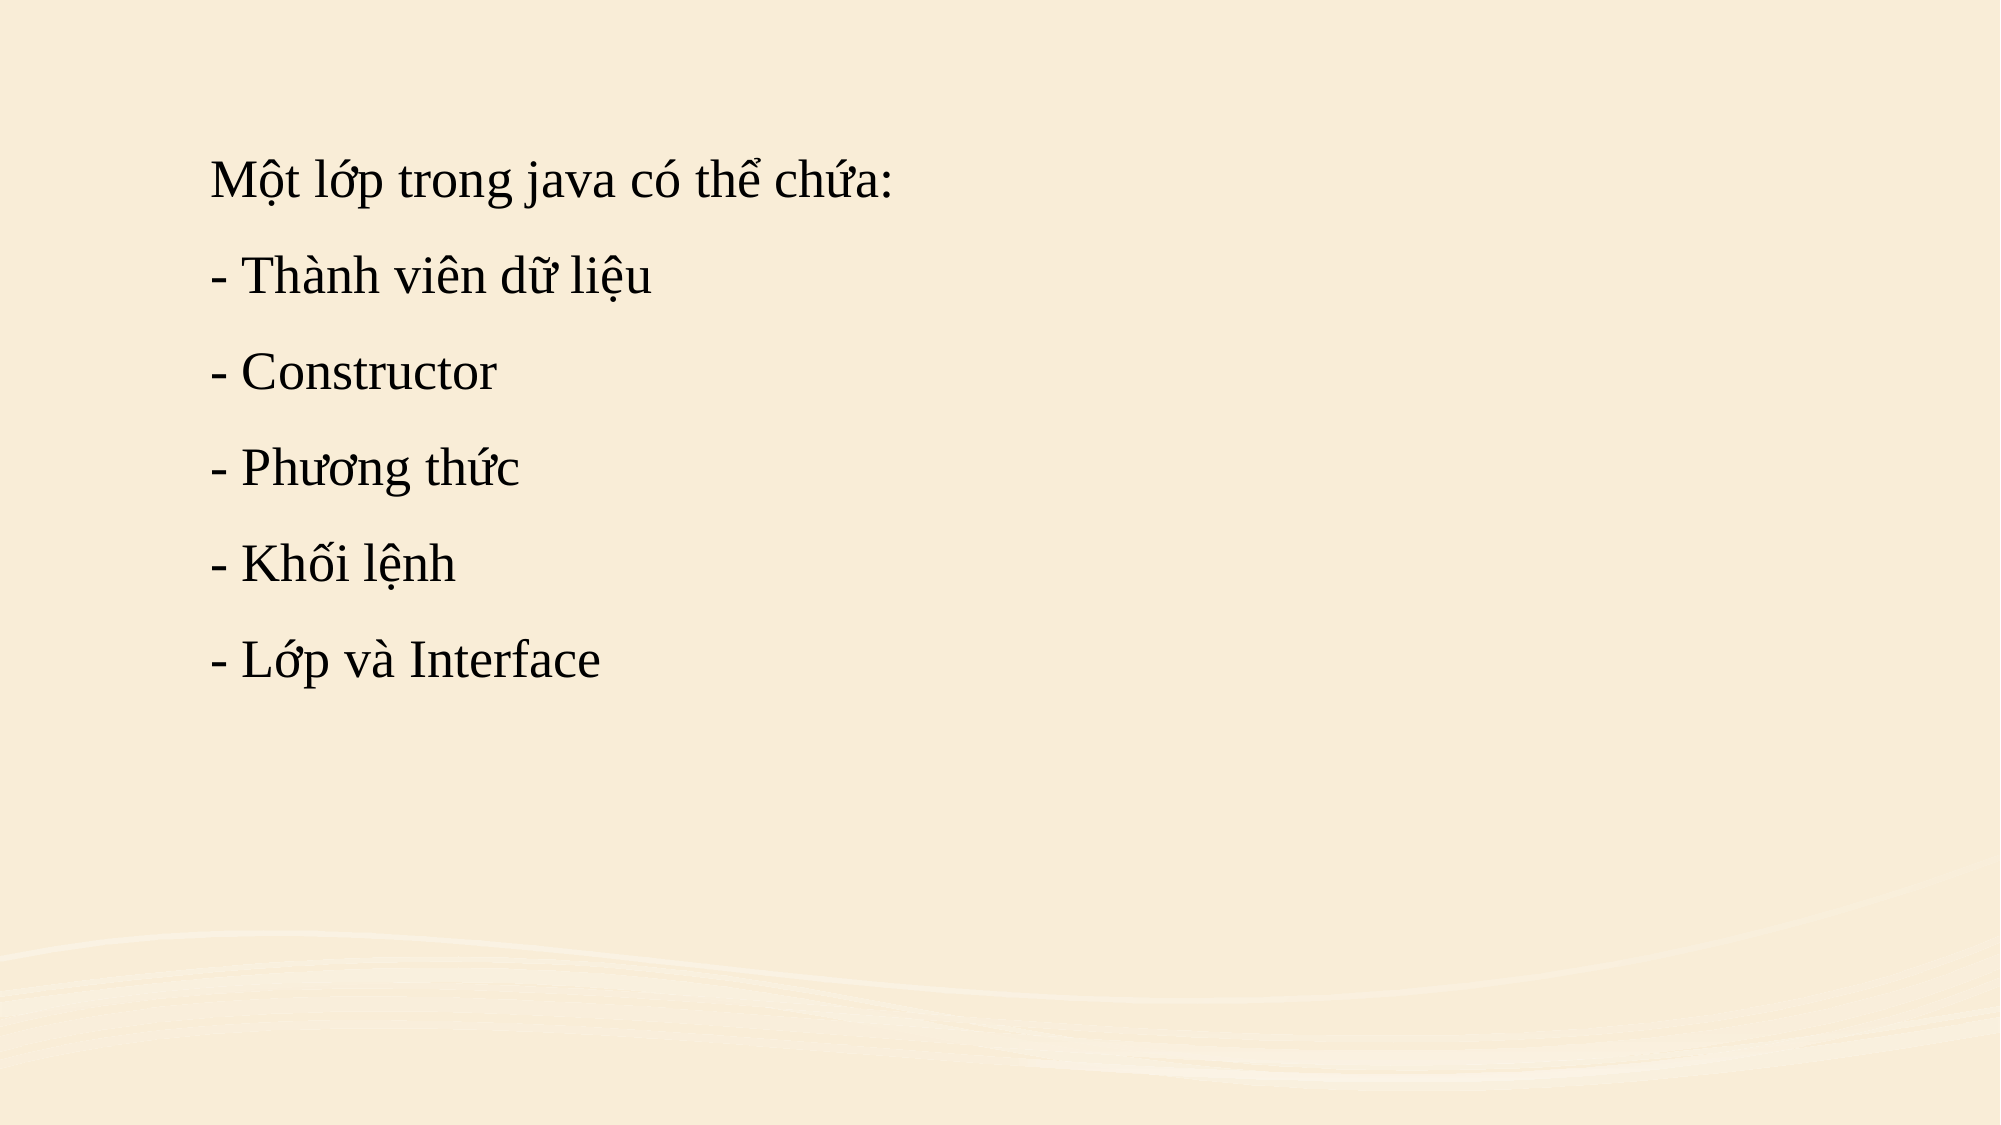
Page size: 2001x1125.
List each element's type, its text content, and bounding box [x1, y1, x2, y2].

list Một lớp trong java có thể chứa: - Thành viên dữ liệu - Constructor - Phương thức - Khối lệnh - Lớp và Interface [187, 143, 1763, 870]
